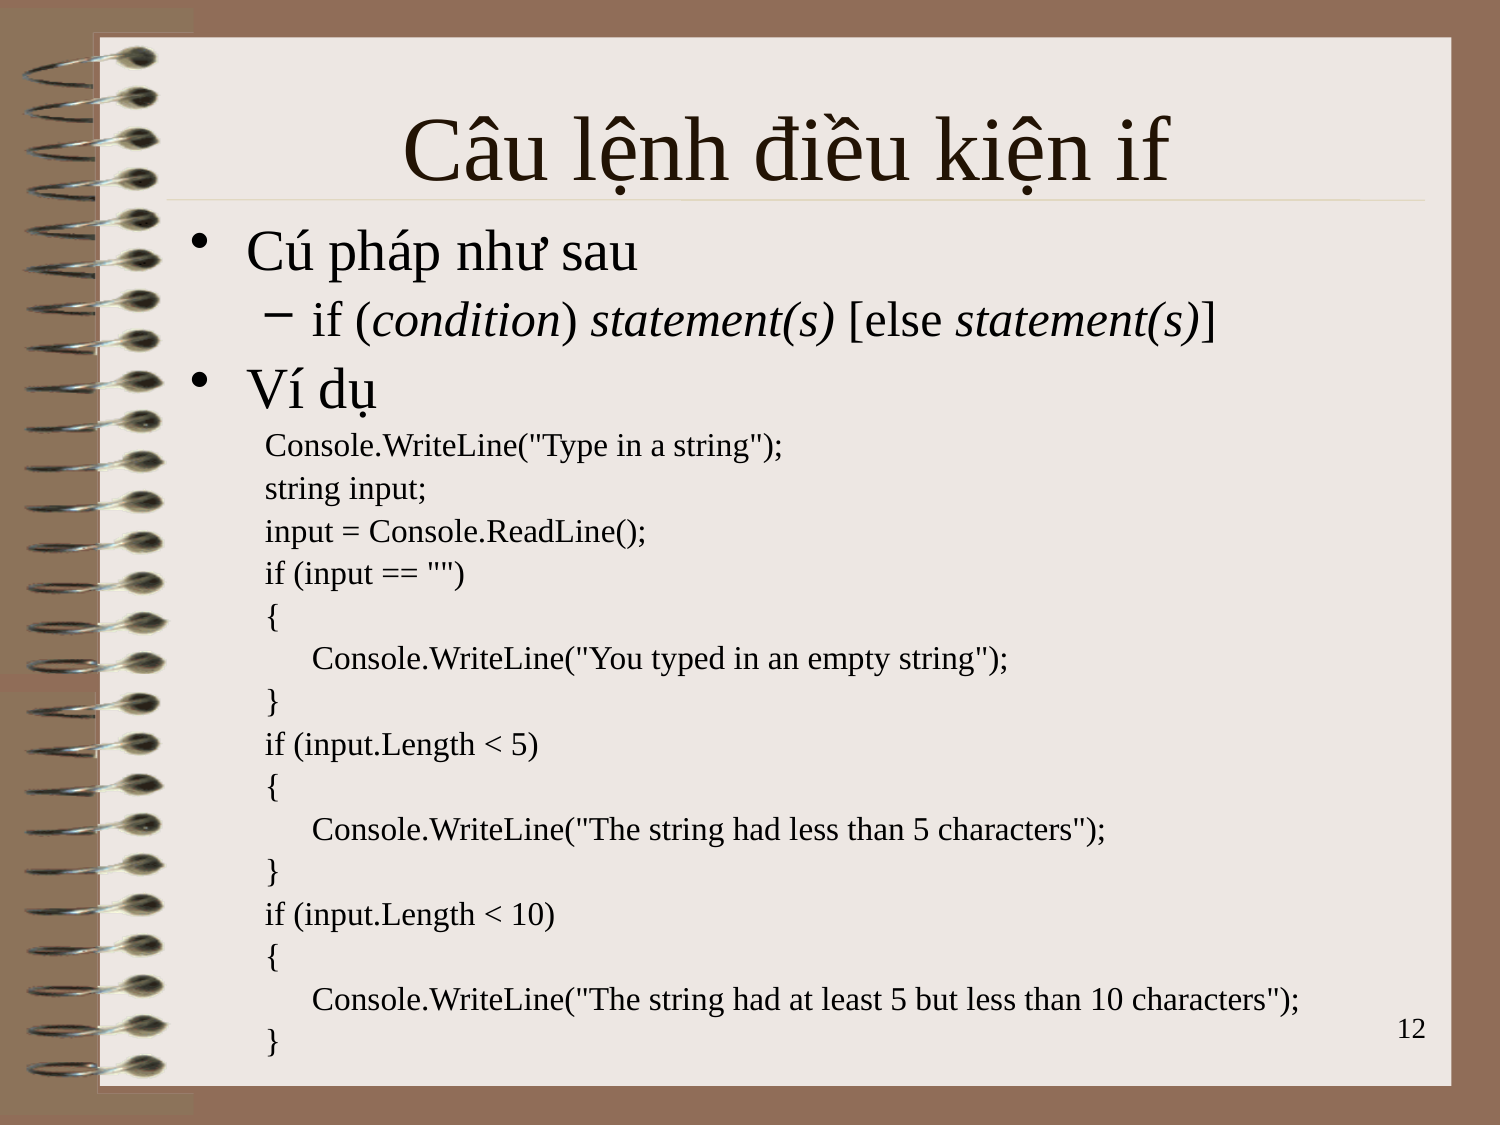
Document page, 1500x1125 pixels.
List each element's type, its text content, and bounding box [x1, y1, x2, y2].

picture [0, 8, 194, 674]
title Câu lệnh điều kiện if [162, 87, 1413, 200]
list Cú pháp như sau if (condition) statement(s) [else statement(s)] Ví dụ Console.WriteLine("Type in a string"); string input; input = Console.ReadLine(); if (input == "") { Console.WriteLine("You typed in an empty string"); } if (input.Length < 5) { Console.WriteLine("The string had less than 5 characters"); } if (input.Length < 10) { Console.WriteLine("The string had at least 5 but less than 10 characters"); } [174, 212, 1425, 888]
picture [0, 692, 194, 1115]
slide_number 12 [1128, 1001, 1442, 1078]
